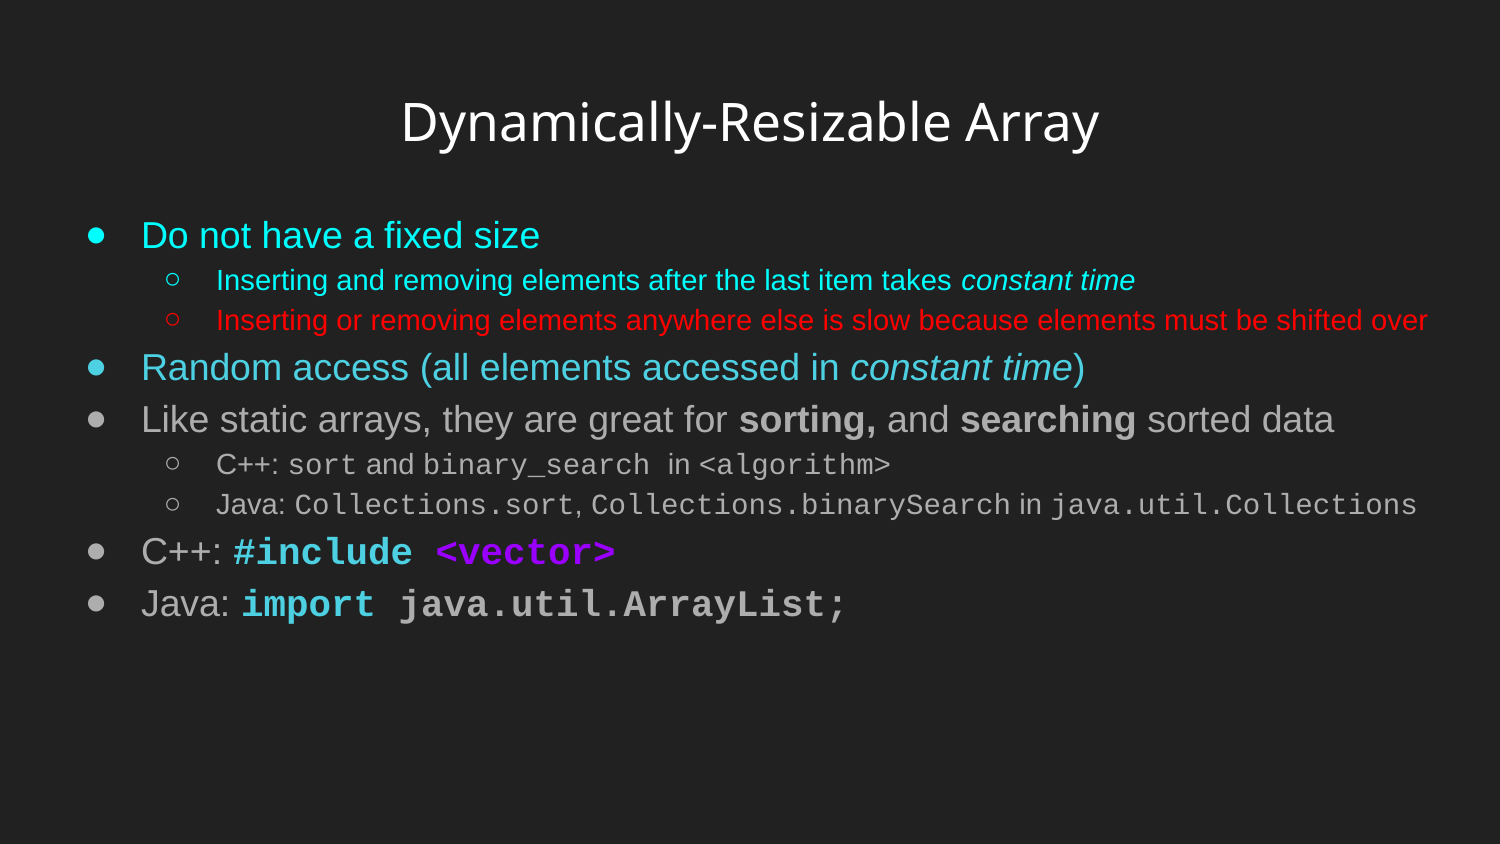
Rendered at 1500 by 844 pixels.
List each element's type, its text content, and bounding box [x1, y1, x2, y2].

title Dynamically-Resizable Array [51, 72, 1449, 167]
list Do not have a fixed size Inserting and removing elements after the last item takes constant time Inserting or removing elements anywhere else is slow because elements must be shifted over Random access (all elements accessed in constant time) Like static arrays, they are great for sorting, and searching sorted data C++: sort and binary_search in <algorithm> Java: Collections.sort, Collections.binarySearch in java.util.Collections C++: #include <vector> Java: import java.util.ArrayList; [51, 189, 1449, 750]
